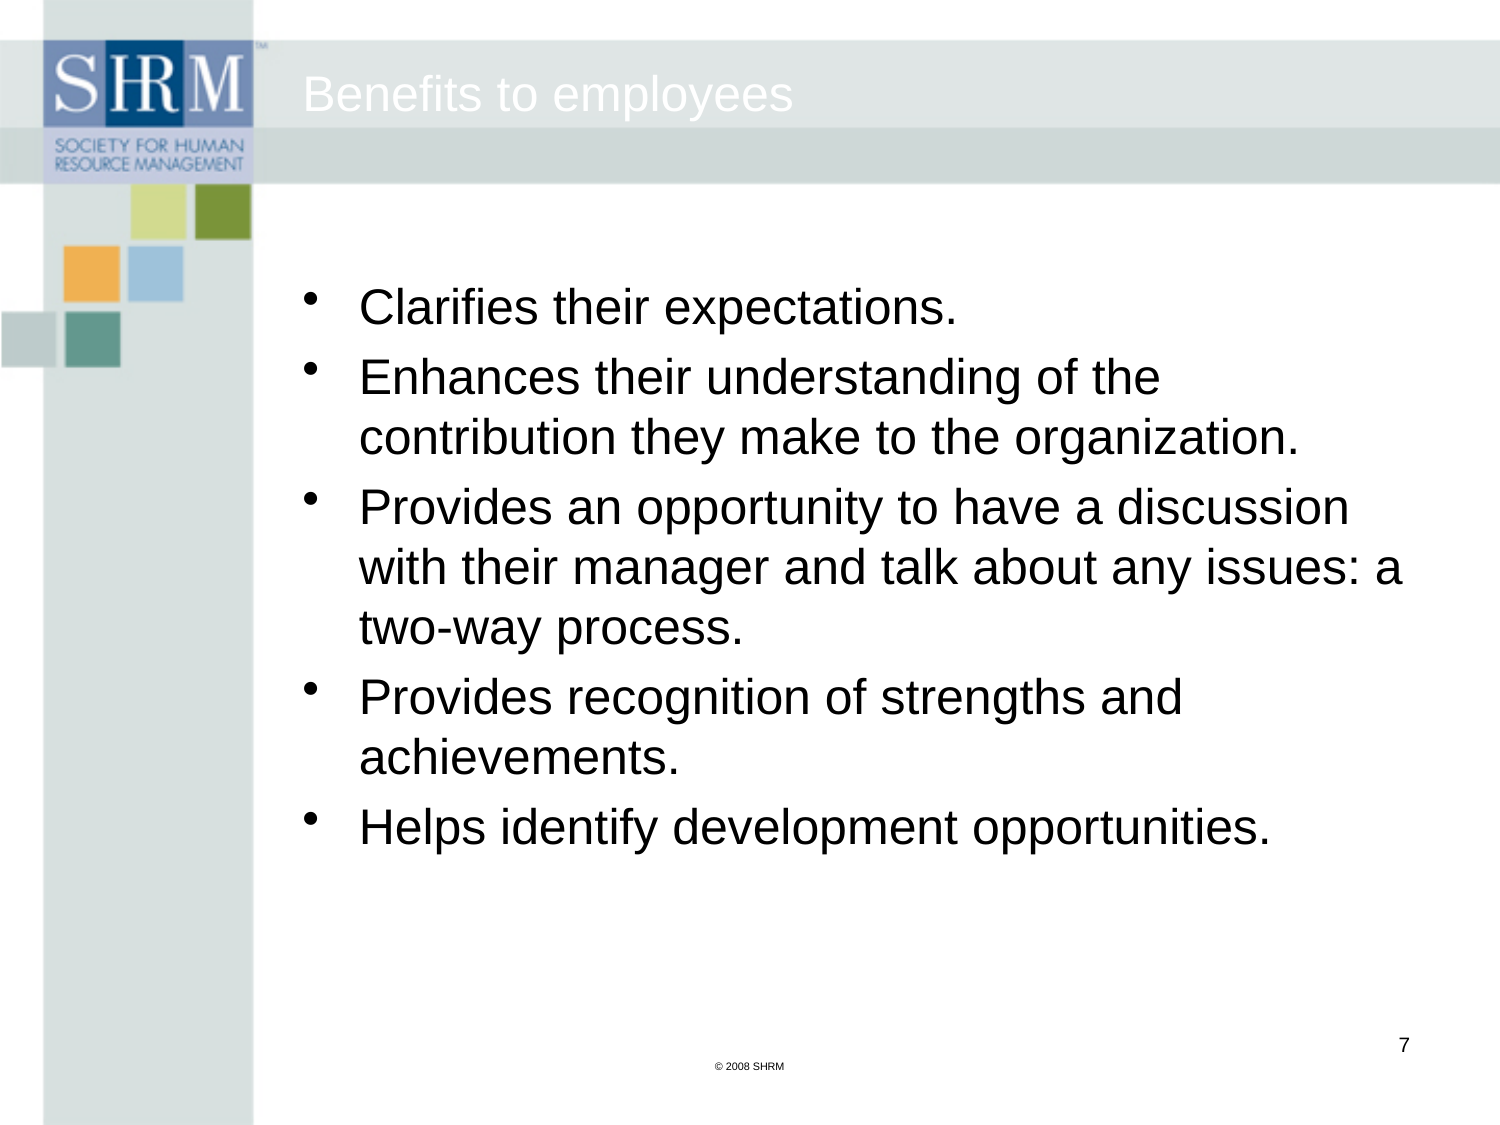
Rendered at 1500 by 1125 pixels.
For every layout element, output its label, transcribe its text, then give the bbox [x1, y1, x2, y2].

footer © 2008 SHRM [512, 1050, 988, 1103]
title Benefits to employees [287, 45, 1425, 138]
picture [0, 0, 1500, 1125]
slide_number 7 [1074, 1024, 1425, 1103]
list Clarifies their expectations. Enhances their understanding of the contribution they make to the organization. Provides an opportunity to have a discussion with their manager and talk about any issues: a two-way process. Provides recognition of strengths and achievements. Helps identify development opportunities. [287, 267, 1425, 1005]
